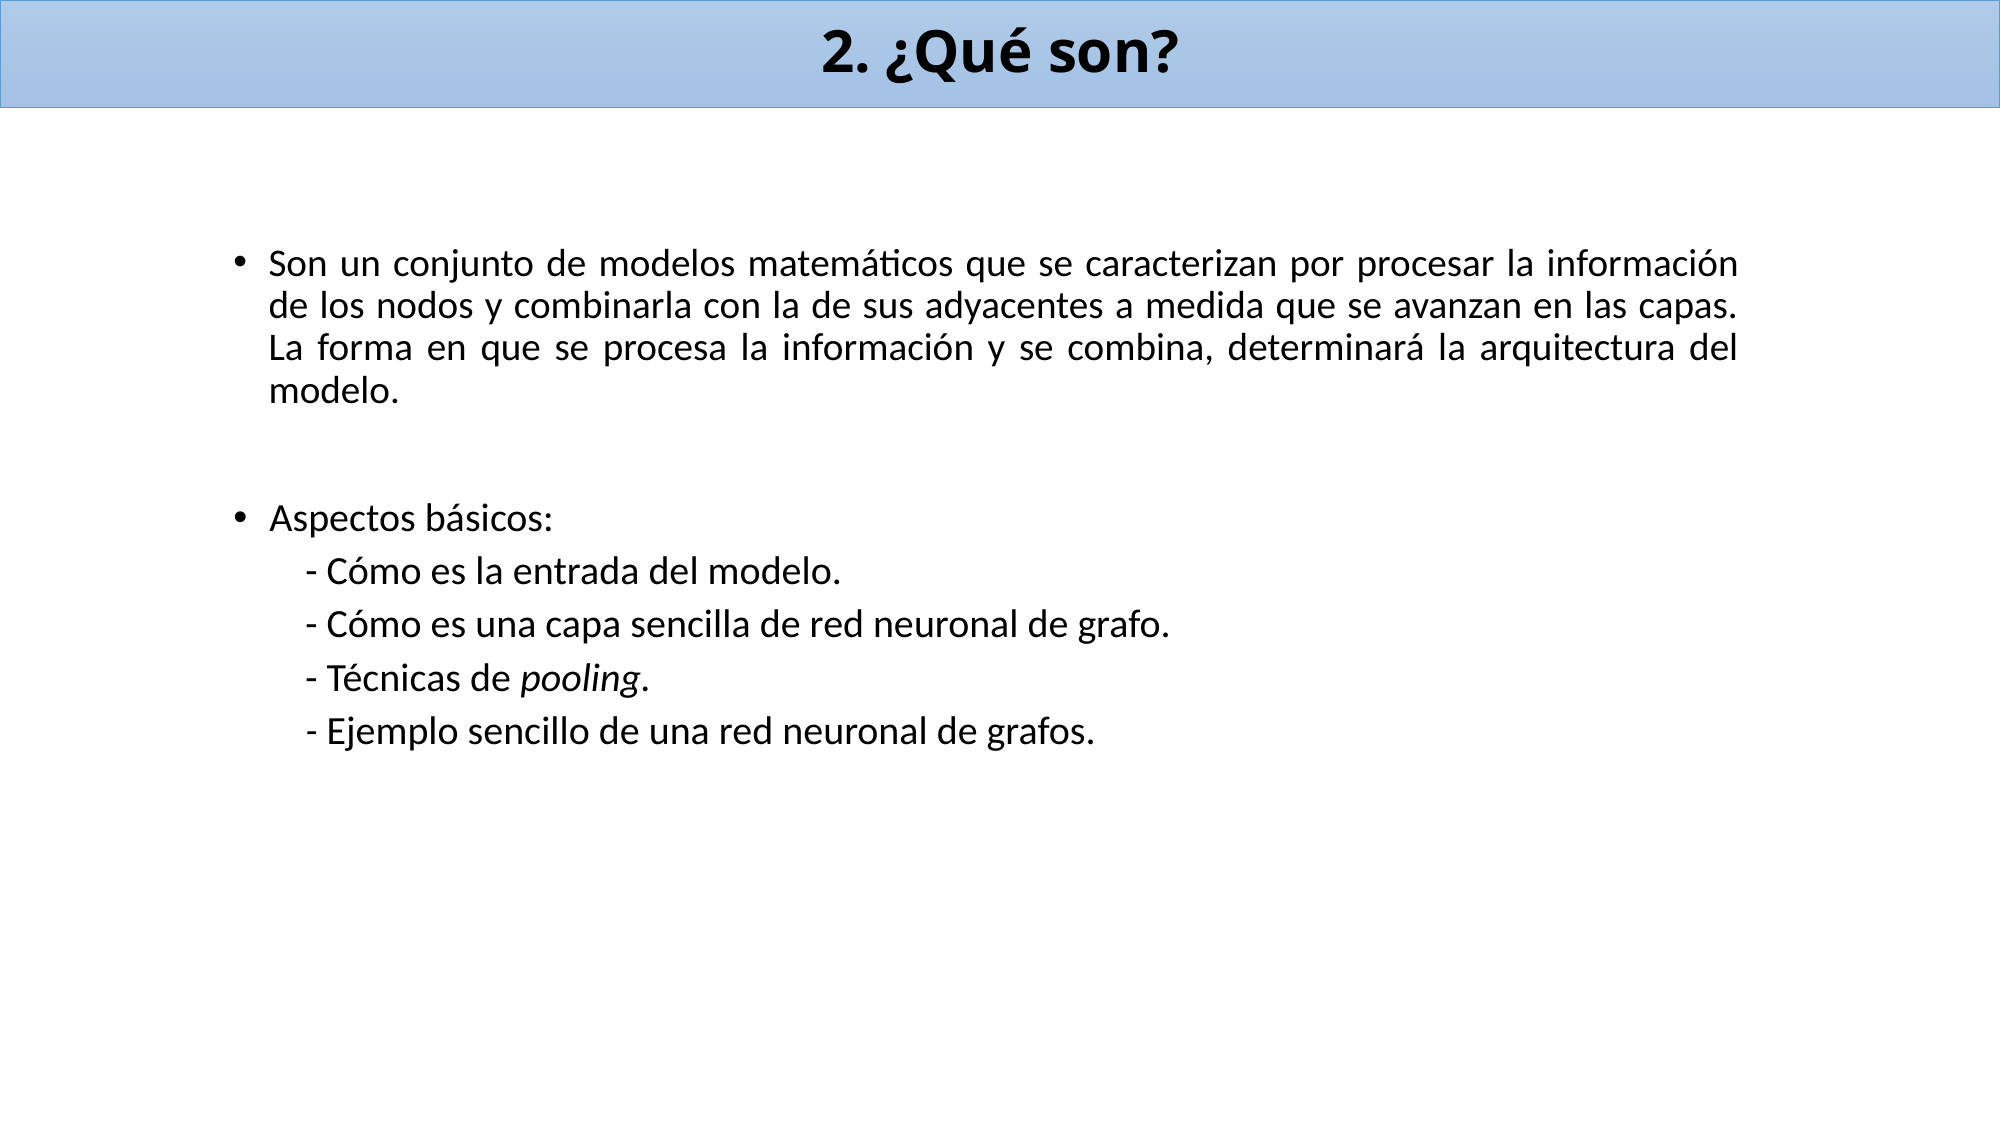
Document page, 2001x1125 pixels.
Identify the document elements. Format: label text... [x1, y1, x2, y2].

text_box Son un conjunto de modelos matemáticos que se caracterizan por procesar la información de los nodos y combinarla con la de sus adyacentes a medida que se avanzan en las capas. La forma en que se procesa la información y se combina, determinará la arquitectura del modelo. [218, 234, 1756, 420]
text_box Aspectos básicos: - Cómo es la entrada del modelo. - Cómo es una capa sencilla de red neuronal de grafo. - Técnicas de pooling. - Ejemplo sencillo de una red neuronal de grafos. [218, 489, 1756, 762]
title 2. ¿Qué son? [0, 0, 2000, 108]
